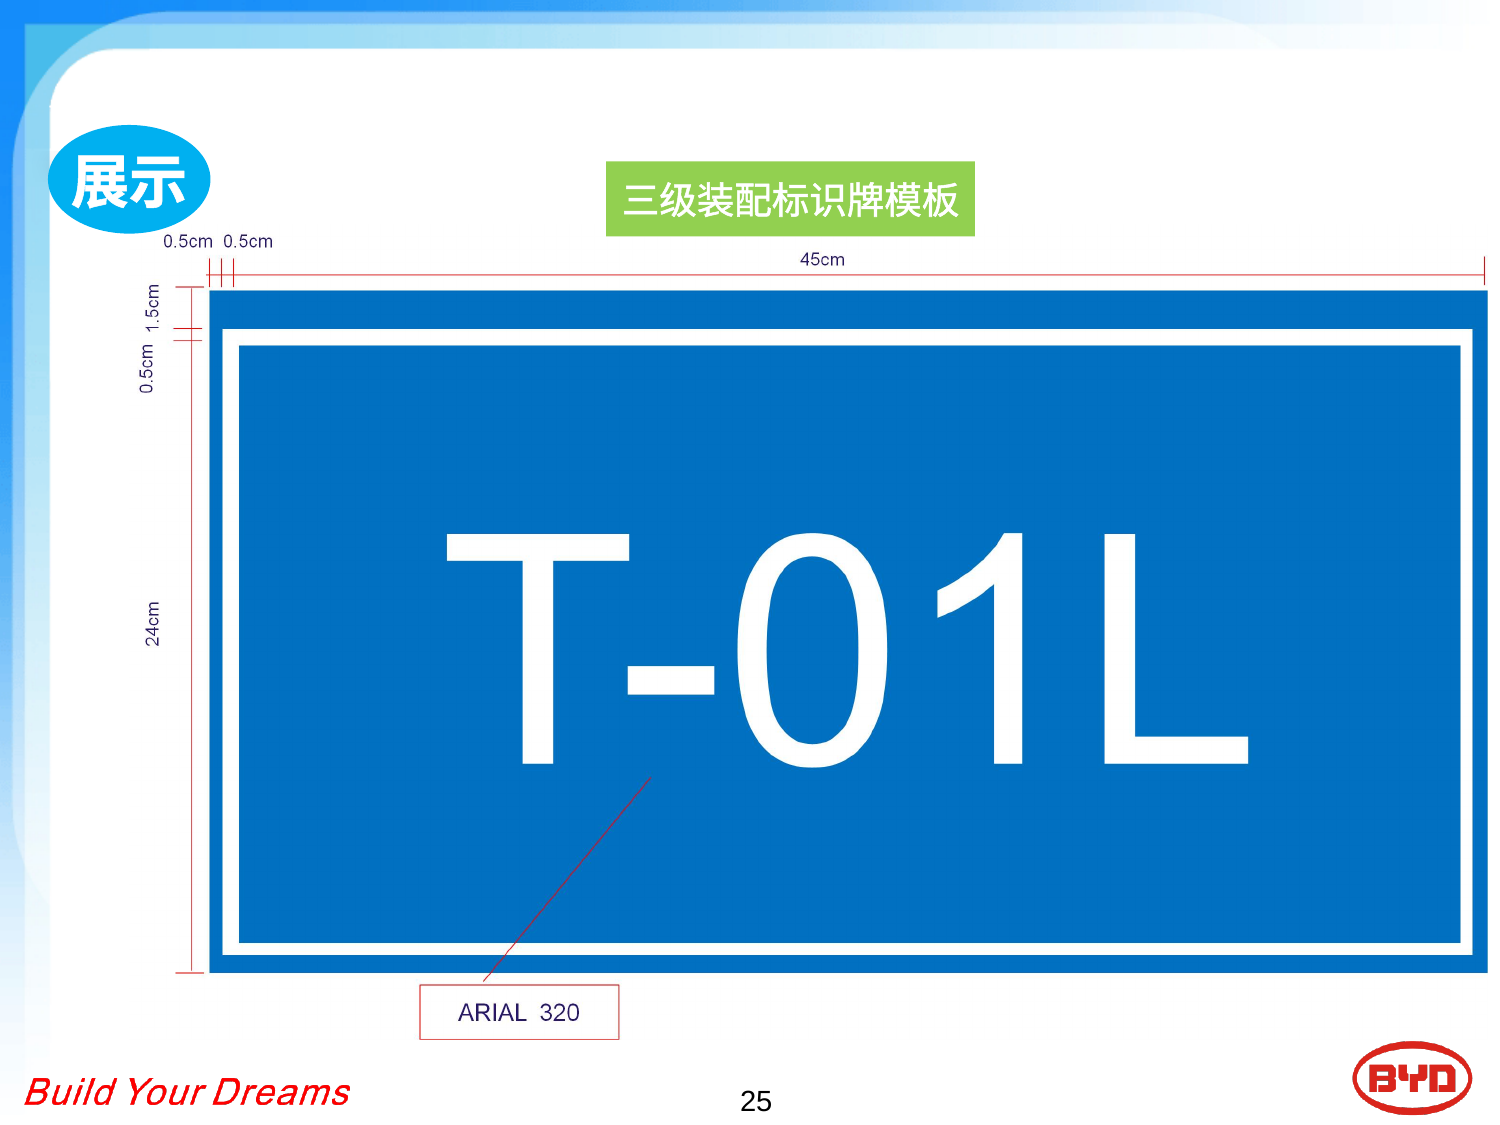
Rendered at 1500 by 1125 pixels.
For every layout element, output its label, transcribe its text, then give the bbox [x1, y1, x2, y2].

text_box 三级装配标识牌模板 [606, 161, 975, 223]
picture [0, 0, 1500, 1125]
text_box 展示 [47, 124, 211, 234]
slide_number 25 [437, 1074, 788, 1125]
